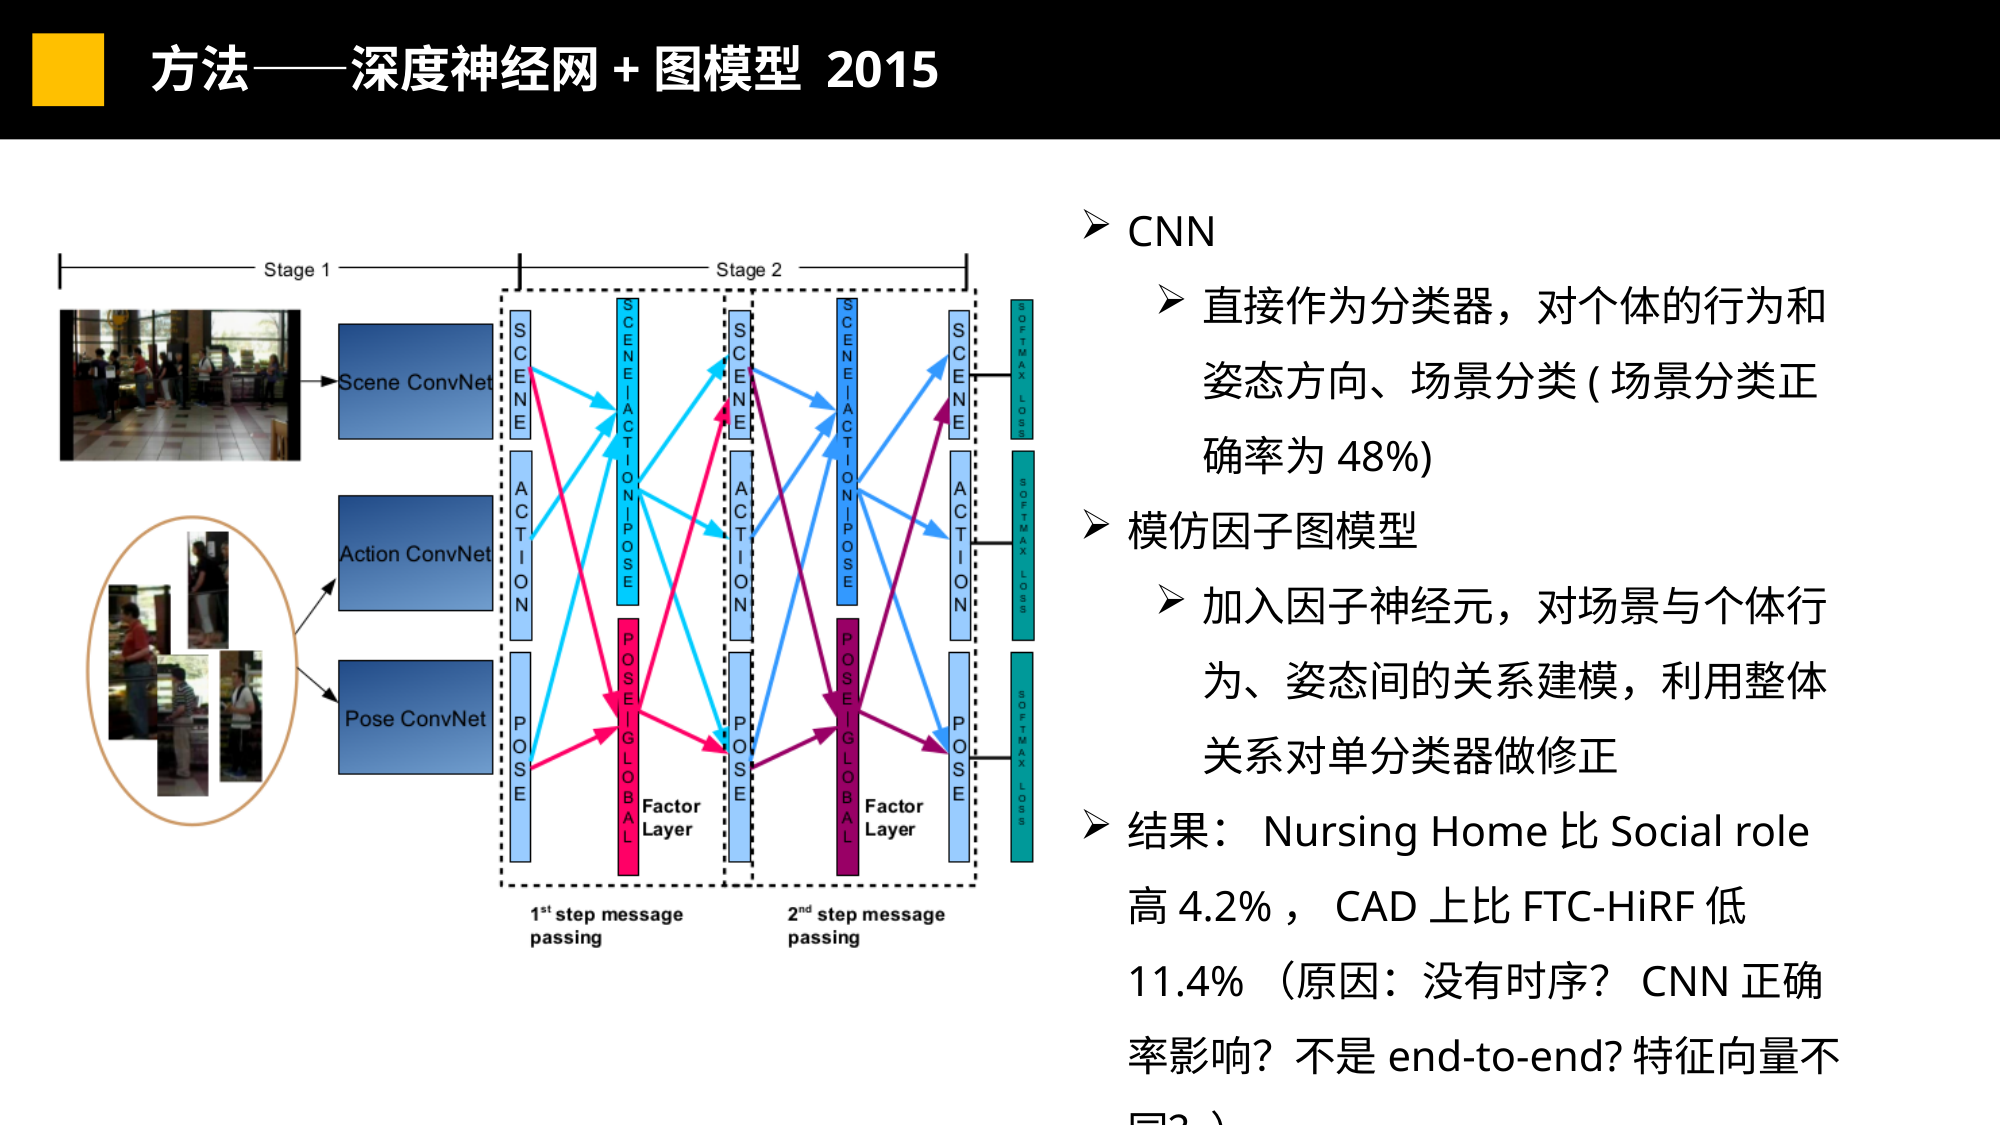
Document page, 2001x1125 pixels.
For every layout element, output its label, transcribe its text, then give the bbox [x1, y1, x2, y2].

text_box CNN 直接作为分类器，对个体的行为和姿态方向、场景分类(场景分类正确率为48%) 模仿因子图模型 加入因子神经元，对场景与个体行为、姿态间的关系建模，利用整体关系对单分类器做修正 结果：Nursing Home比Social role高4.2%，CAD上比FTC-HiRF低11.4%（原因：没有时序？CNN正确率影响？不是end-to-end?特征向量不同？） [1065, 171, 1875, 1125]
text_box 方法——深度神经网+图模型 2015 [135, 29, 1243, 105]
picture [17, 221, 1066, 983]
